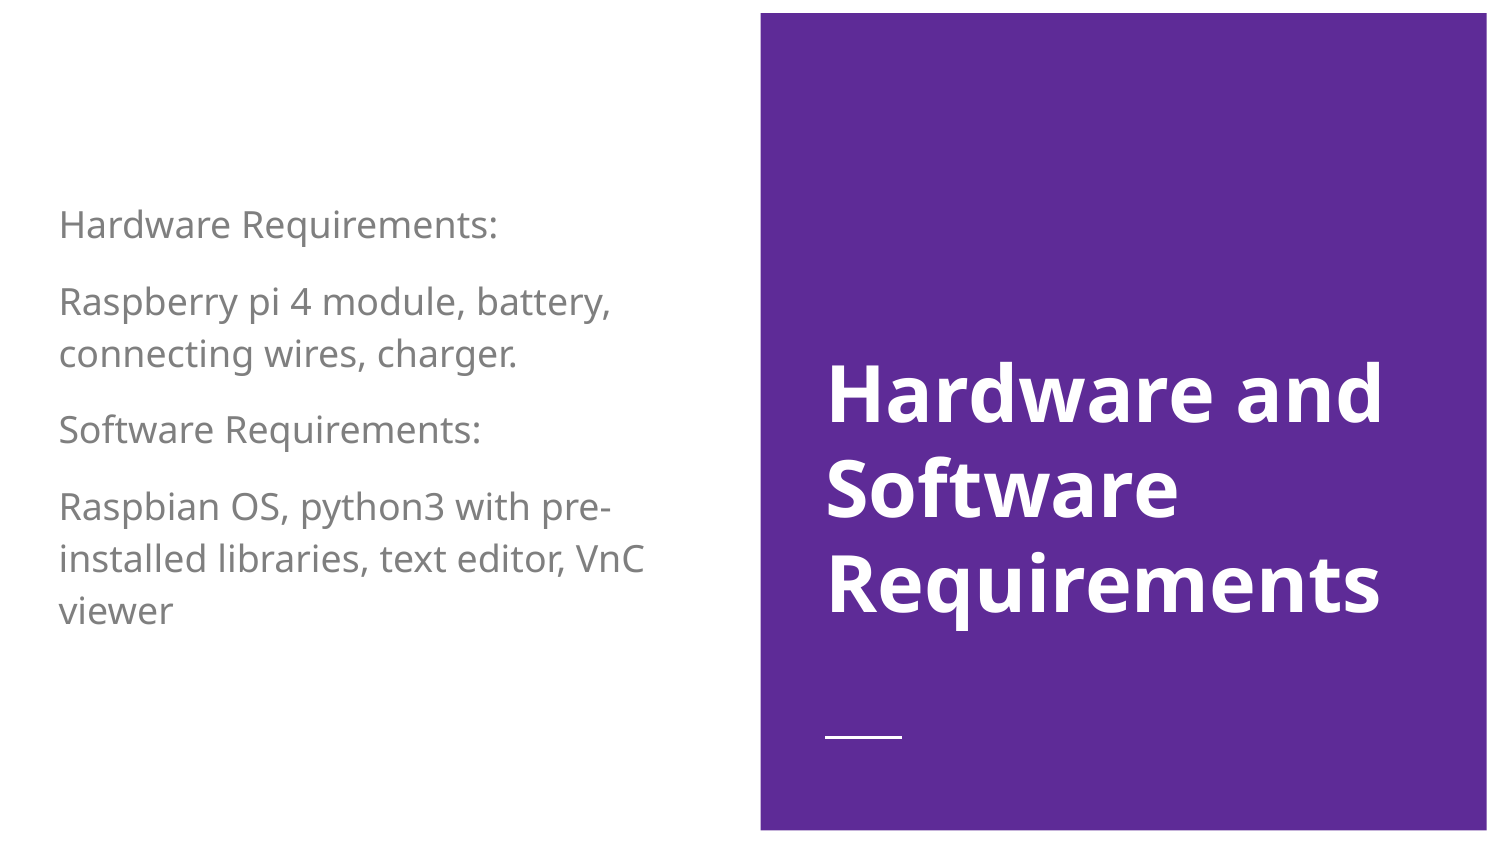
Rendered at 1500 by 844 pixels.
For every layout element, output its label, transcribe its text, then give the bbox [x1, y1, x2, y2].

title Hardware and Software Requirements [810, 161, 1474, 644]
list Hardware Requirements: Raspberry pi 4 module, battery, connecting wires, charger. Software Requirements: Raspbian OS, python3 with pre-installed libraries, text editor, VnC viewer [43, 148, 673, 755]
